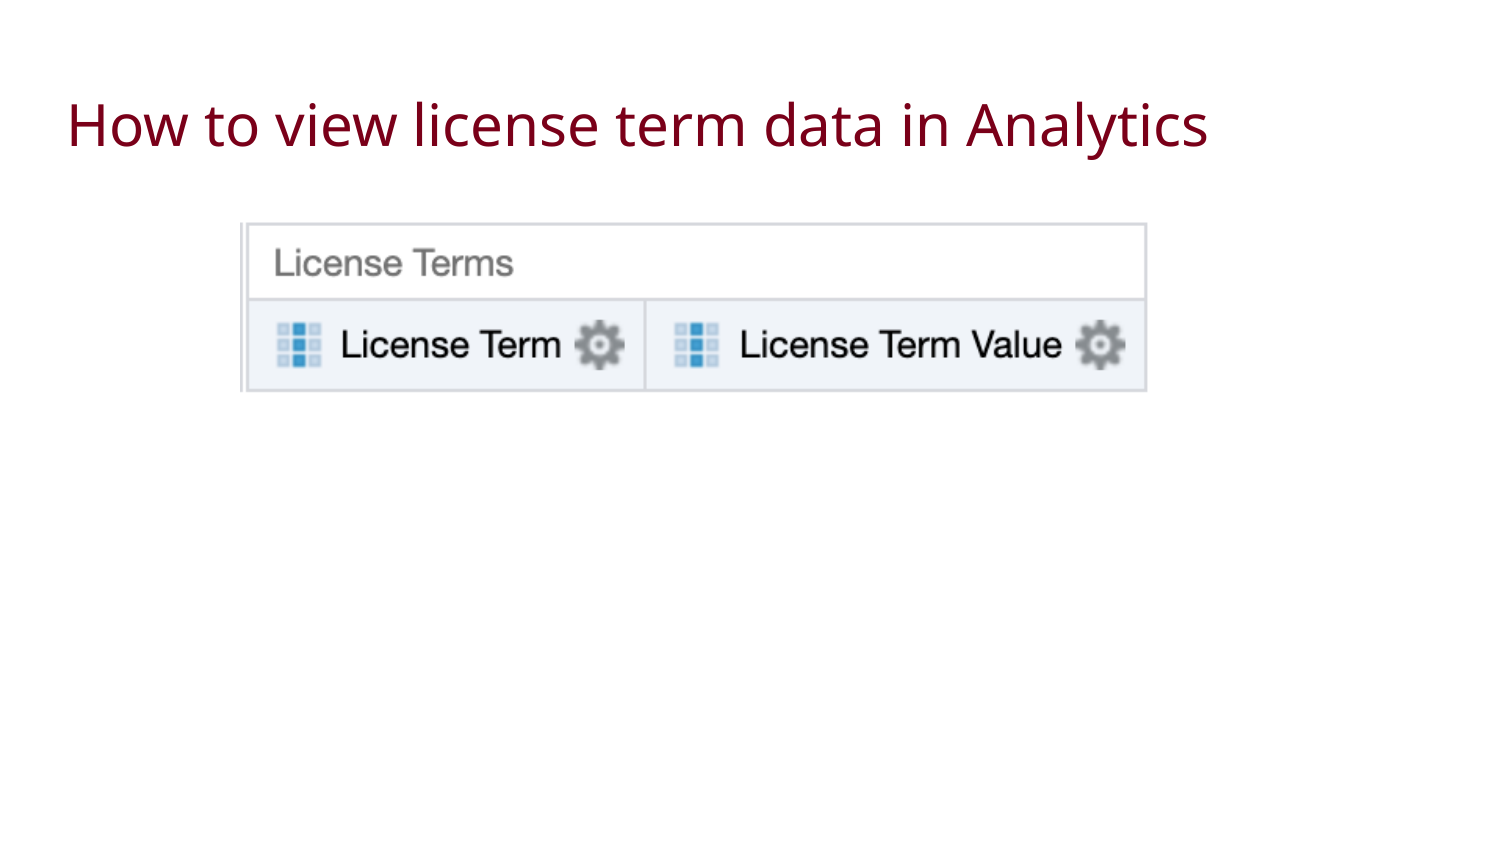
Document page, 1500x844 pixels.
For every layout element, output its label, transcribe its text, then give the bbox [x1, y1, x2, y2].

picture [240, 204, 1157, 408]
title How to view license term data in Analytics [51, 72, 1449, 167]
